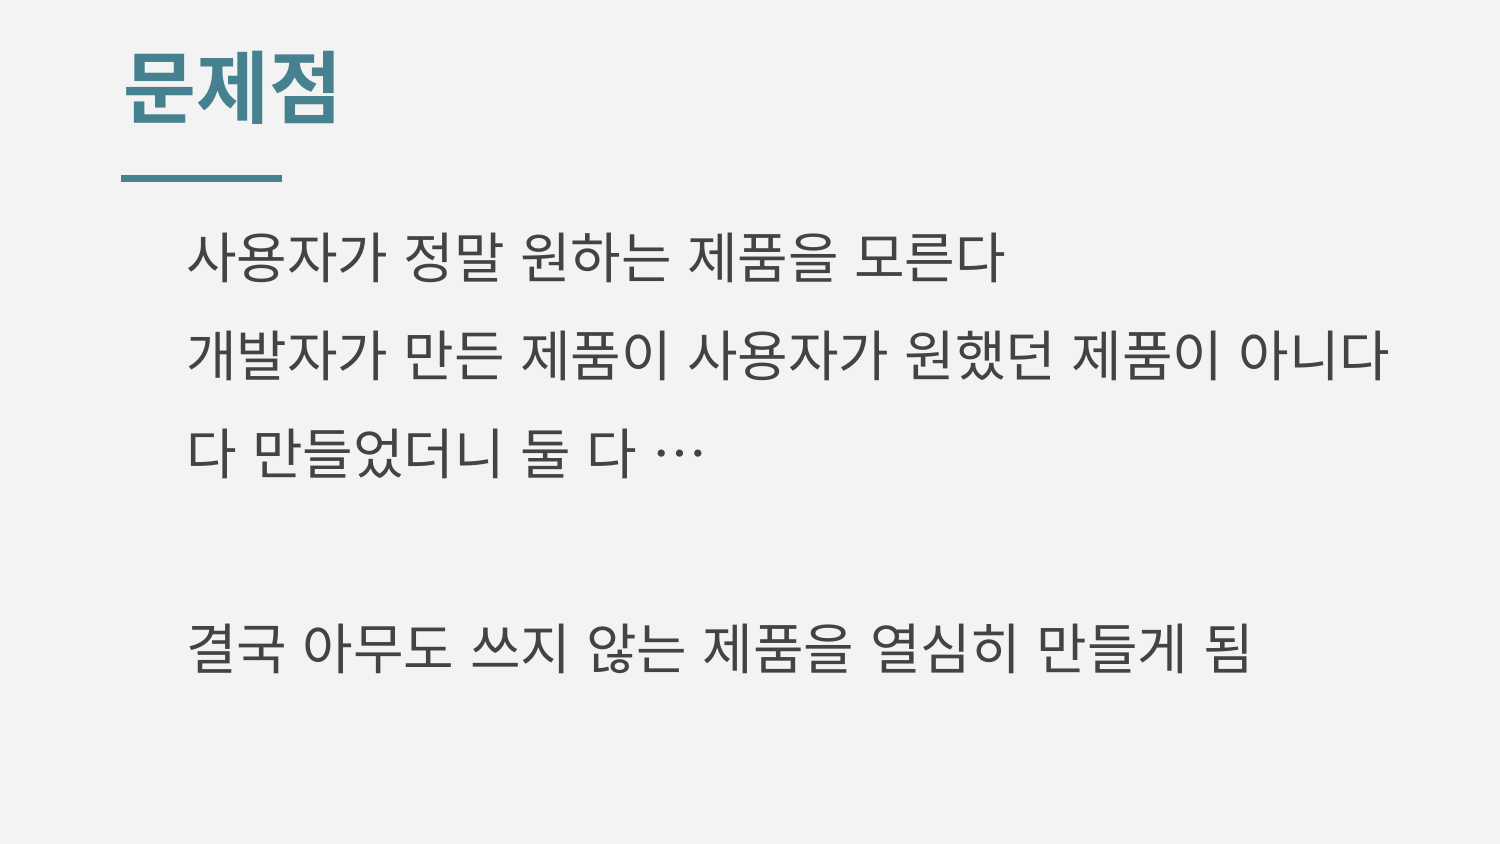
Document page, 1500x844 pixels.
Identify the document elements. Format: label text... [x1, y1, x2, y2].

list 사용자가 정말 원하는 제품을 모른다 개발자가 만든 제품이 사용자가 원했던 제품이 아니다 다 만들었더니 둘 다 … 결국 아무도 쓰지 않는 제품을 열심히 만들게 됨 [171, 198, 1423, 766]
title 문제점 [108, 23, 1235, 149]
